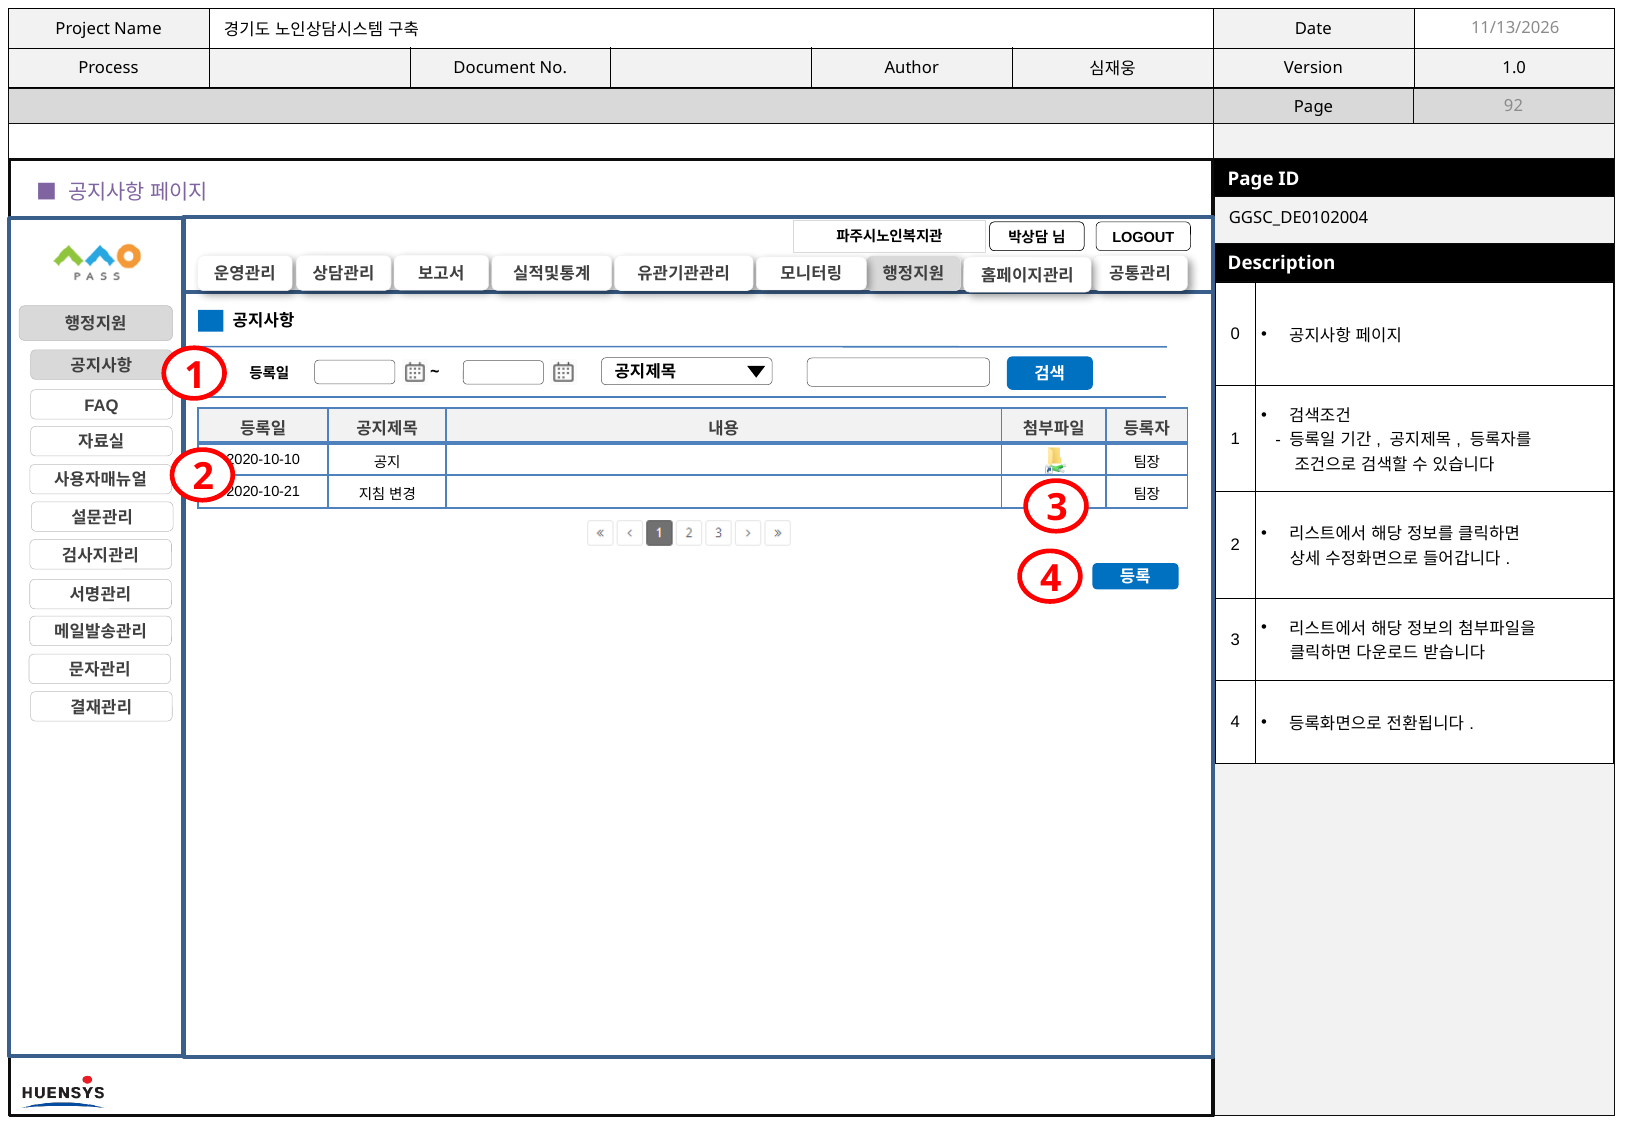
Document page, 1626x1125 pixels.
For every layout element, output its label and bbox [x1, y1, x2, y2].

table_cell [1216, 492, 1255, 598]
table_cell [1256, 681, 1613, 763]
table_cell [199, 445, 327, 474]
table_cell [329, 476, 445, 507]
table_cell [1002, 476, 1105, 507]
picture [401, 359, 428, 385]
table_cell [1256, 492, 1613, 598]
table_cell [1107, 445, 1187, 474]
table_header [1002, 409, 1105, 441]
picture [46, 235, 146, 290]
table_cell [447, 476, 1001, 507]
table_cell [1107, 476, 1187, 507]
table_header [329, 409, 445, 441]
table_cell [1002, 445, 1042, 474]
slide_number [1413, 88, 1614, 124]
table_header [1256, 283, 1613, 385]
picture [21, 1075, 104, 1108]
picture [584, 518, 795, 549]
table_header [199, 409, 327, 441]
picture [1042, 445, 1068, 474]
table_cell [1216, 681, 1255, 763]
table_header [1216, 283, 1255, 385]
text_box [7, 199, 1625, 1059]
table_header [447, 409, 1001, 441]
table_cell [1068, 445, 1105, 474]
table_header [1107, 409, 1187, 441]
table_cell [1216, 599, 1255, 680]
table_cell [329, 445, 445, 474]
table_cell [1256, 599, 1613, 680]
slide_number [1414, 10, 1616, 46]
table_cell [1256, 386, 1613, 491]
table_cell [1216, 386, 1255, 491]
table_header [22, 168, 988, 209]
table_cell [199, 476, 327, 507]
picture [550, 359, 577, 386]
table_cell [447, 445, 1001, 474]
text_box [1211, 157, 1617, 198]
